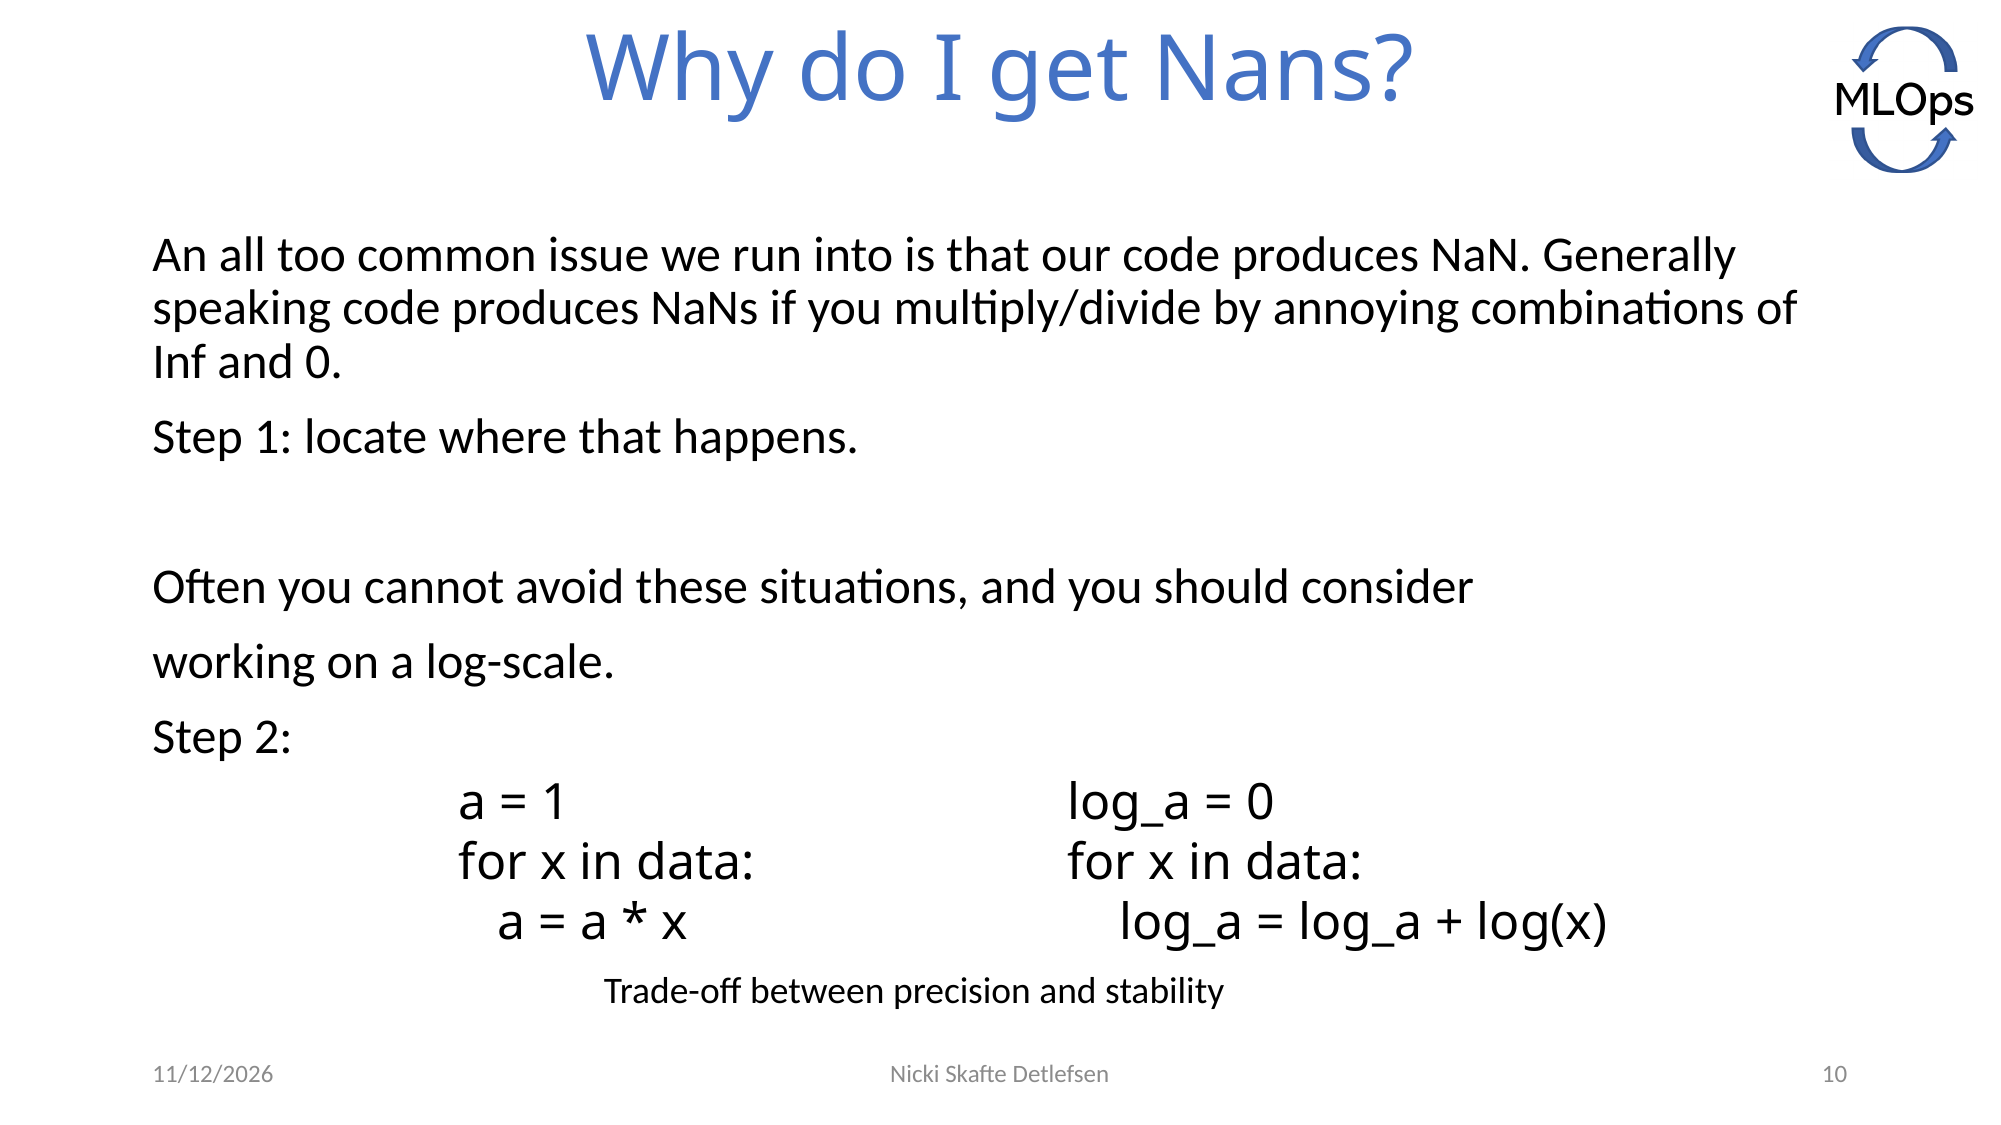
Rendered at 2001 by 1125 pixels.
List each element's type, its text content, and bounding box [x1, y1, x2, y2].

footer Nicki Skafte Detlefsen [662, 1042, 1338, 1103]
picture [1863, 22, 1978, 180]
title Why do I get Nans? [137, 0, 1863, 180]
text_box log_a = 0 for x in data: log_a = log_a + log(x) [1052, 762, 1623, 957]
slide_number 10 [1412, 1042, 1863, 1103]
text_box Trade-off between precision and stability [589, 958, 1589, 1018]
text_box a = 1 for x in data: a = a * x [431, 762, 770, 957]
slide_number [137, 1042, 588, 1103]
list An all too common issue we run into is that our code produces NaN. Generally speaking code produces NaNs if you multiply/divide by annoying combinations of Inf and 0. Step 1: locate where that happens. Often you cannot avoid these situations, and you should consider working on a log-scale. Step 2: [137, 220, 1863, 1014]
